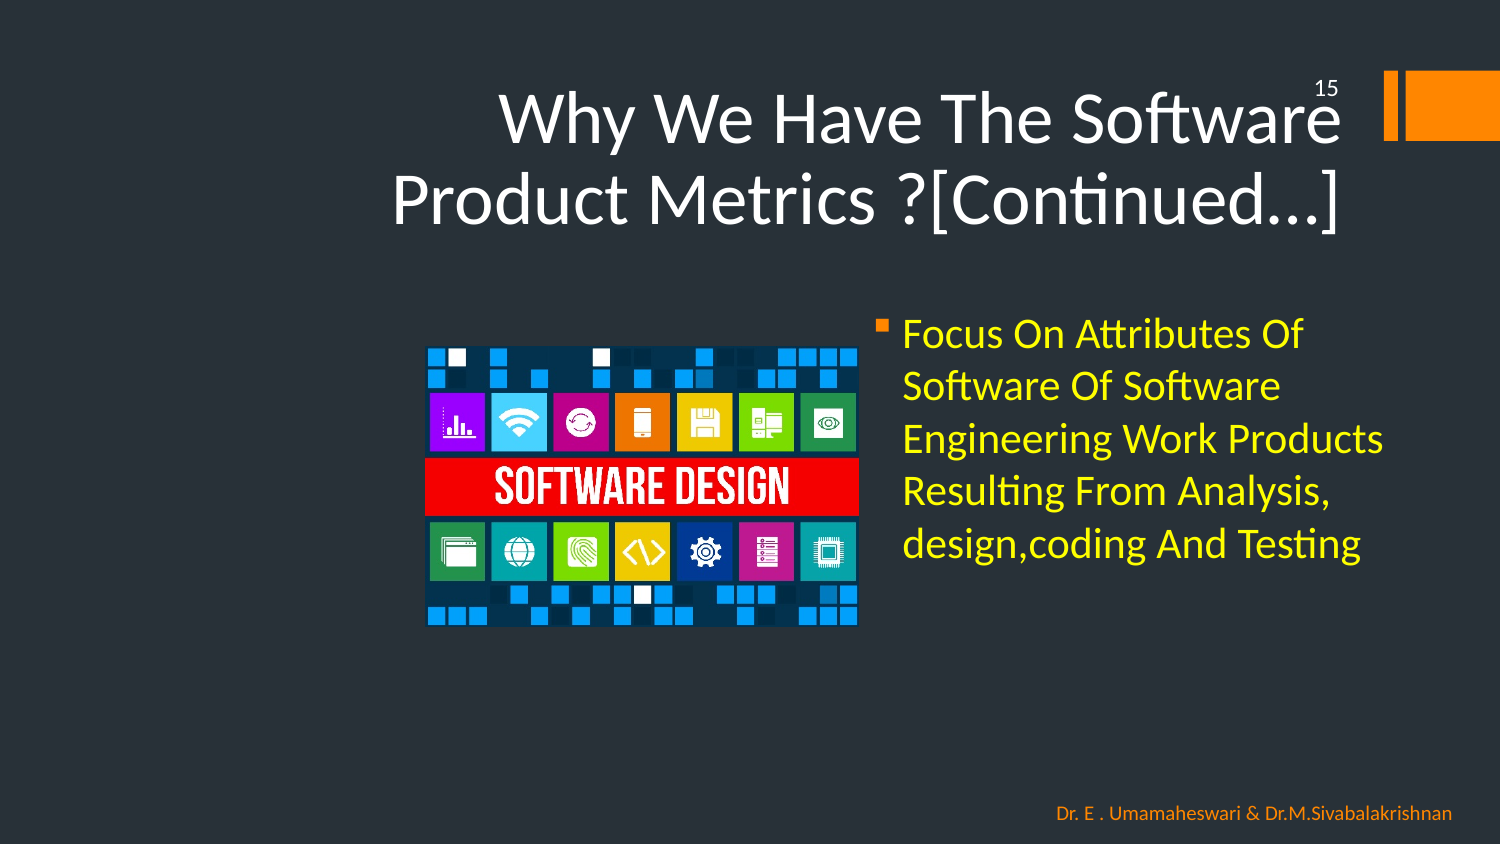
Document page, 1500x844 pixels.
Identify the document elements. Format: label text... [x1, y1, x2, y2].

text_box Why We Have The Software Product Metrics ?[Continued…] [0, 68, 1372, 251]
picture [424, 346, 859, 628]
text_box Dr. E . Umamaheswari & Dr.M.Sivabalakrishnan [1041, 792, 1468, 832]
picture [798, 523, 855, 581]
list Focus On Attributes Of Software Of Software Engineering Work Products Resulting From Analysis, design,coding And Testing [849, 296, 1467, 733]
slide_number 15 [1200, 67, 1355, 105]
picture [826, 583, 833, 598]
